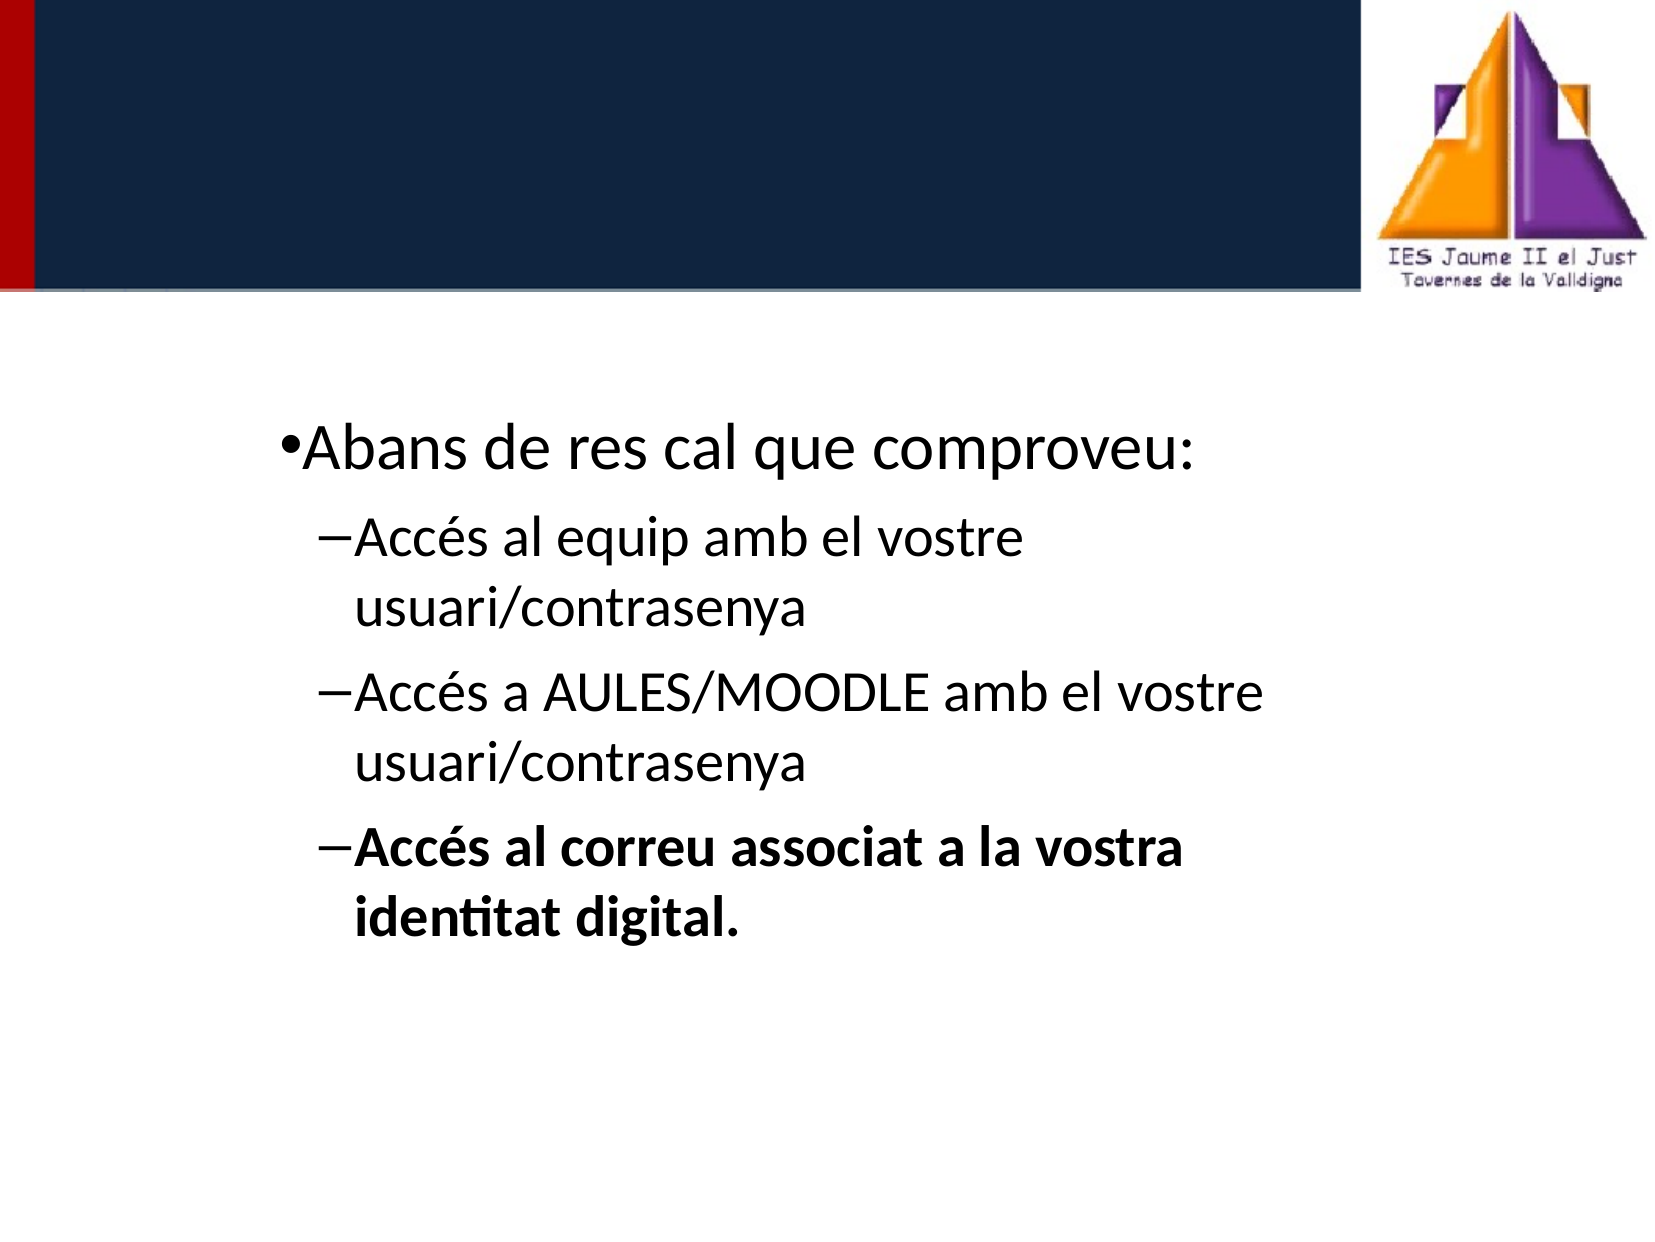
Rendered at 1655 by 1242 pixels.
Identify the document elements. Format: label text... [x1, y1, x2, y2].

text_box Abans de res cal que comproveu: Accés al equip amb el vostre usuari/contrasenya Accés a AULES/MOODLE amb el vostre usuari/contrasenya Accés al correu associat a la vostra identitat digital. [264, 395, 1354, 956]
picture [0, 0, 1655, 292]
